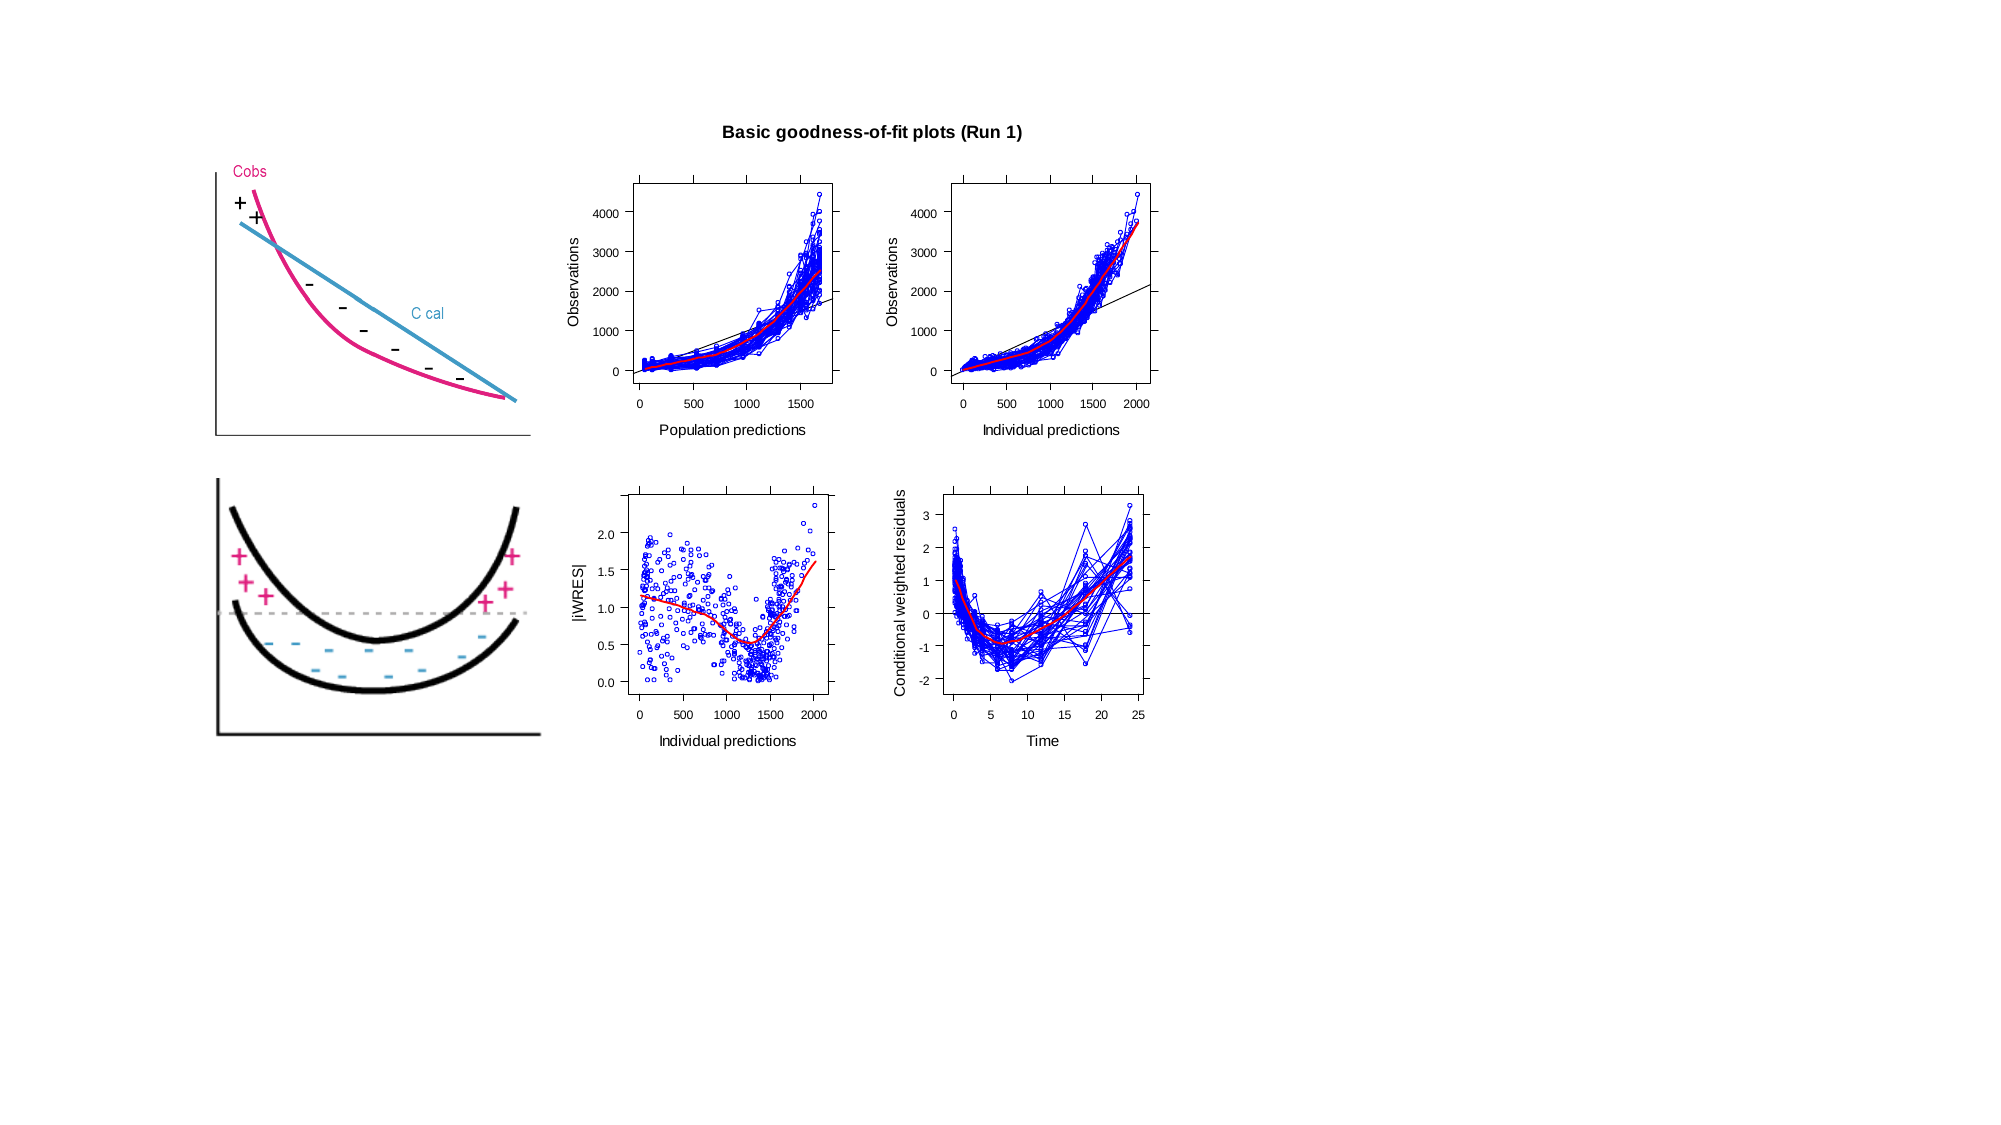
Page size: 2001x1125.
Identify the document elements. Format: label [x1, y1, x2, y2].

picture [206, 123, 1191, 760]
list [215, 162, 531, 436]
